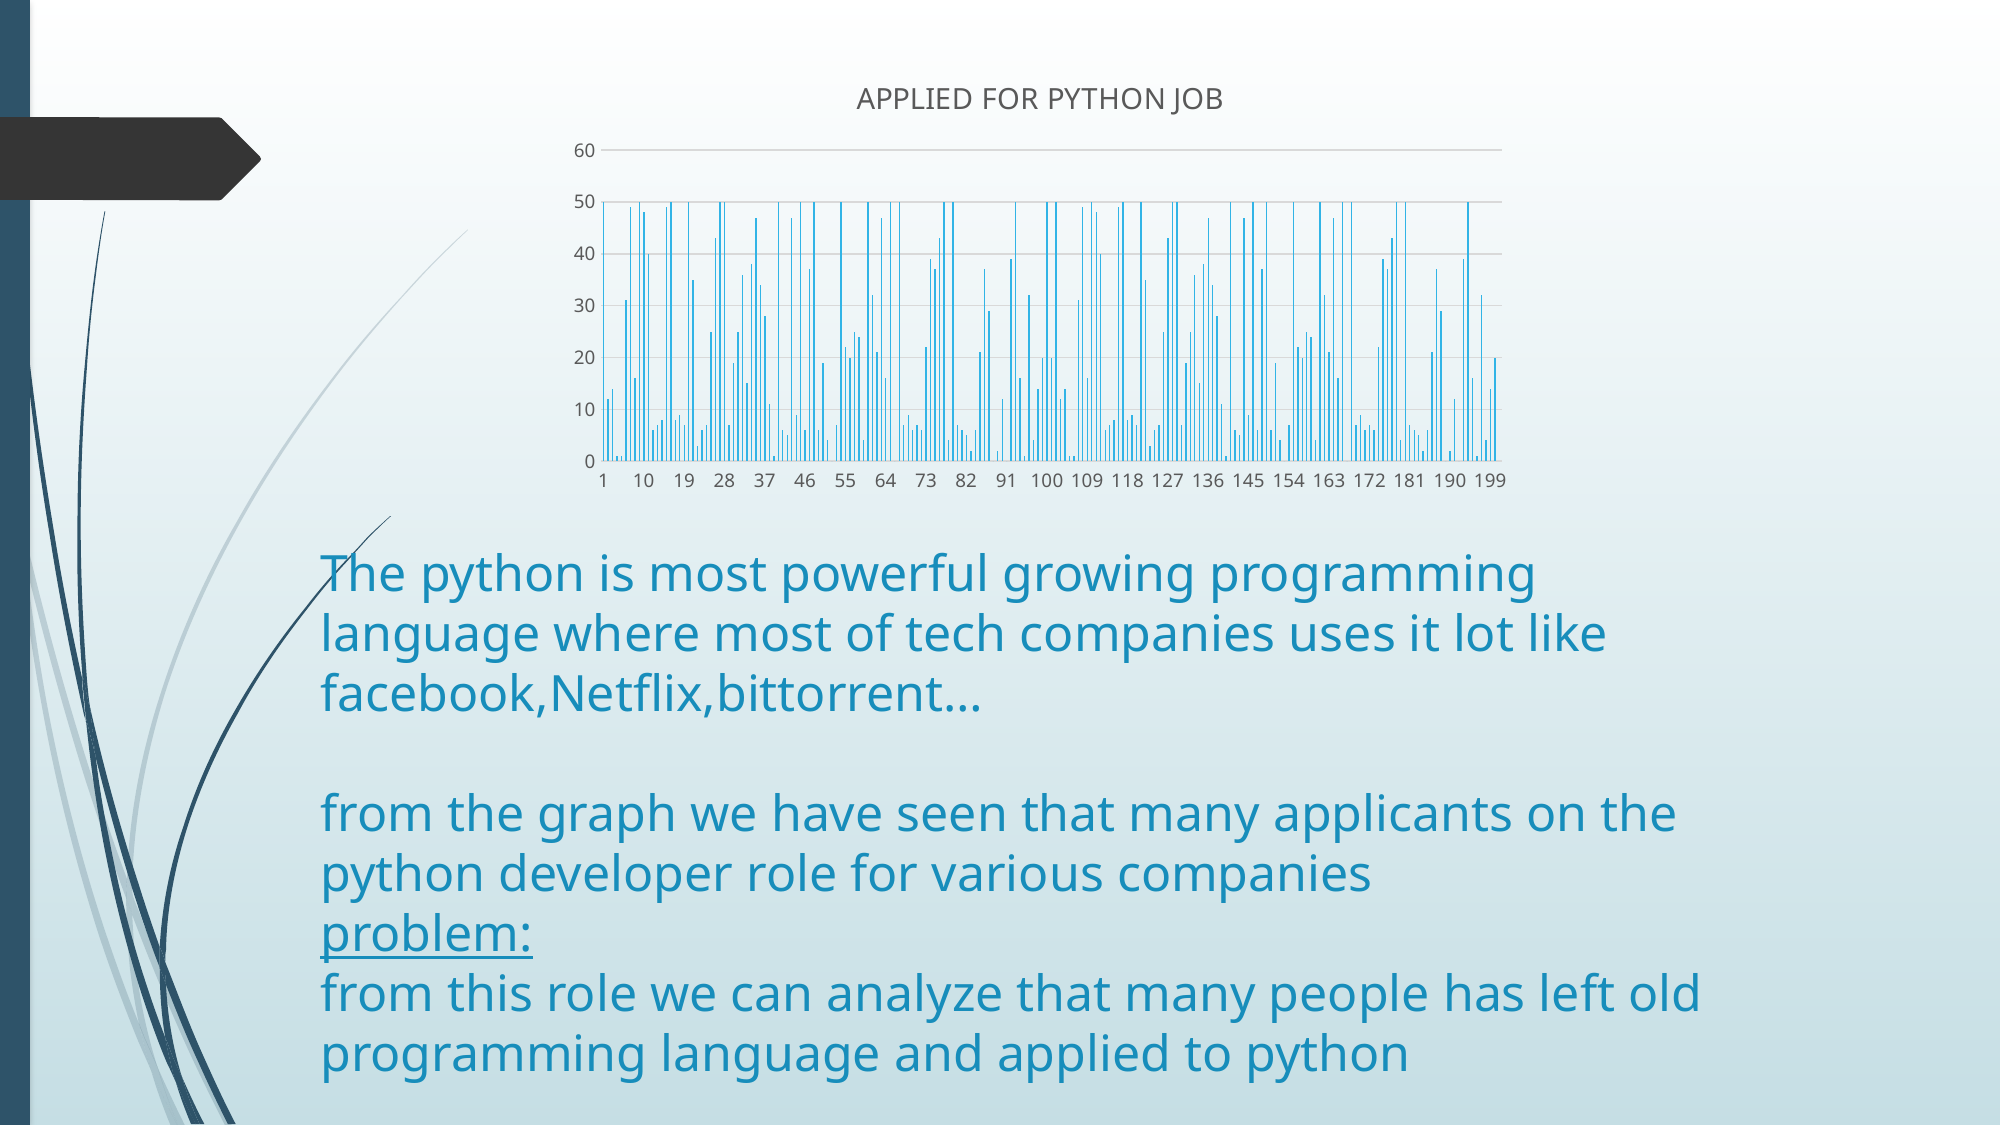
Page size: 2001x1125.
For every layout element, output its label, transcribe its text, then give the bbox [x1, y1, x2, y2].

title The python is most powerful growing programming language where most of tech companies uses it lot like facebook,Netflix,bittorrent… from the graph we have seen that many applicants on the python developer role for various companies problem: from this role we can analyze that many people has left old programming language and applied to python [305, 534, 1767, 1095]
chart [553, 52, 1527, 503]
